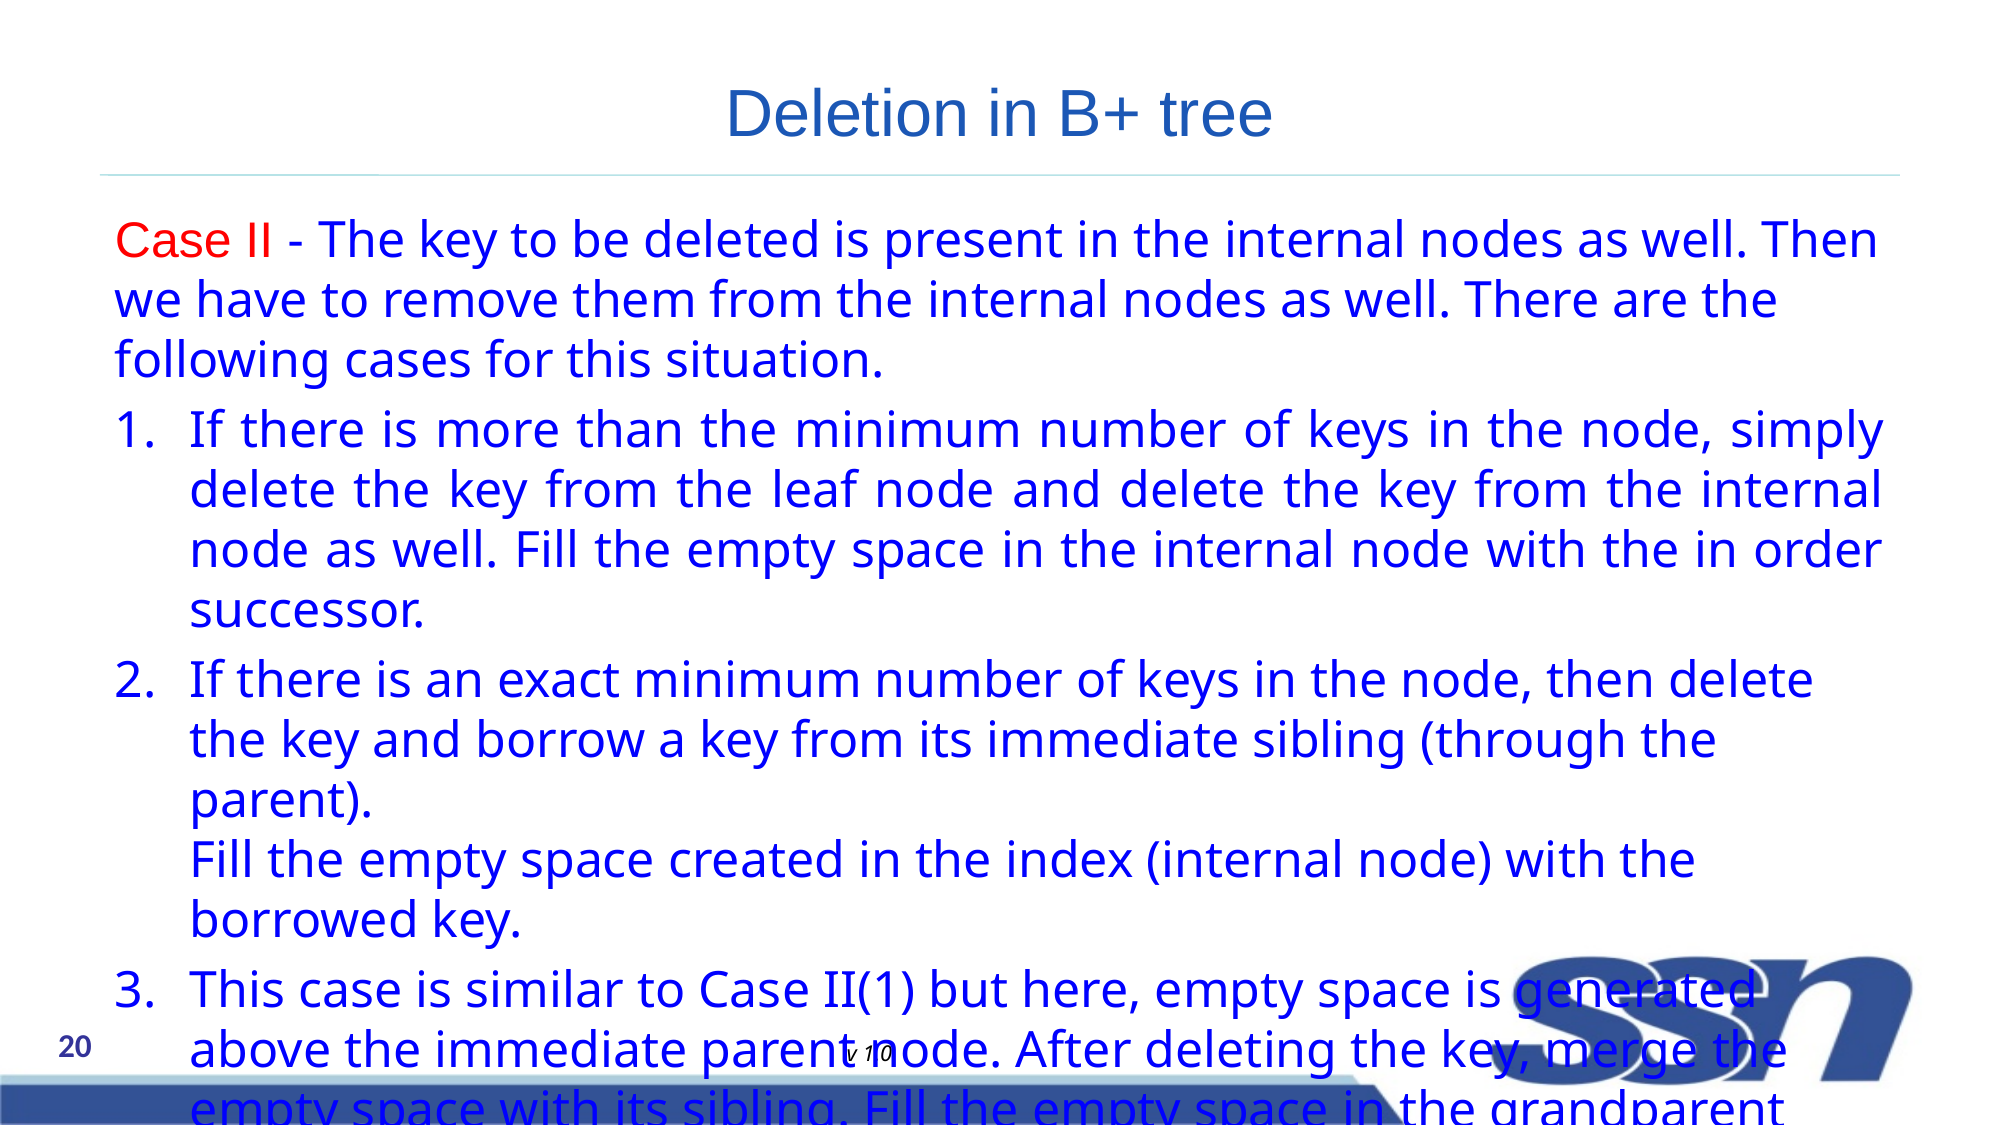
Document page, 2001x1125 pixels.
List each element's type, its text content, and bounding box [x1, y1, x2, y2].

list Case II - The key to be deleted is present in the internal nodes as well. Then we have to remove them from the internal nodes as well. There are the following cases for this situation. If there is more than the minimum number of keys in the node, simply delete the key from the leaf node and delete the key from the internal node as well. Fill the empty space in the internal node with the in order successor. If there is an exact minimum number of keys in the node, then delete the key and borrow a key from its immediate sibling (through the parent). Fill the empty space created in the index (internal node) with the borrowed key. This case is similar to Case II(1) but here, empty space is generated above the immediate parent node. After deleting the key, merge the empty space with its sibling. Fill the empty space in the grandparent node with the inorder successor. [99, 200, 1900, 1005]
title Deletion in B+ tree [99, 45, 1900, 175]
picture [0, 913, 2000, 1125]
